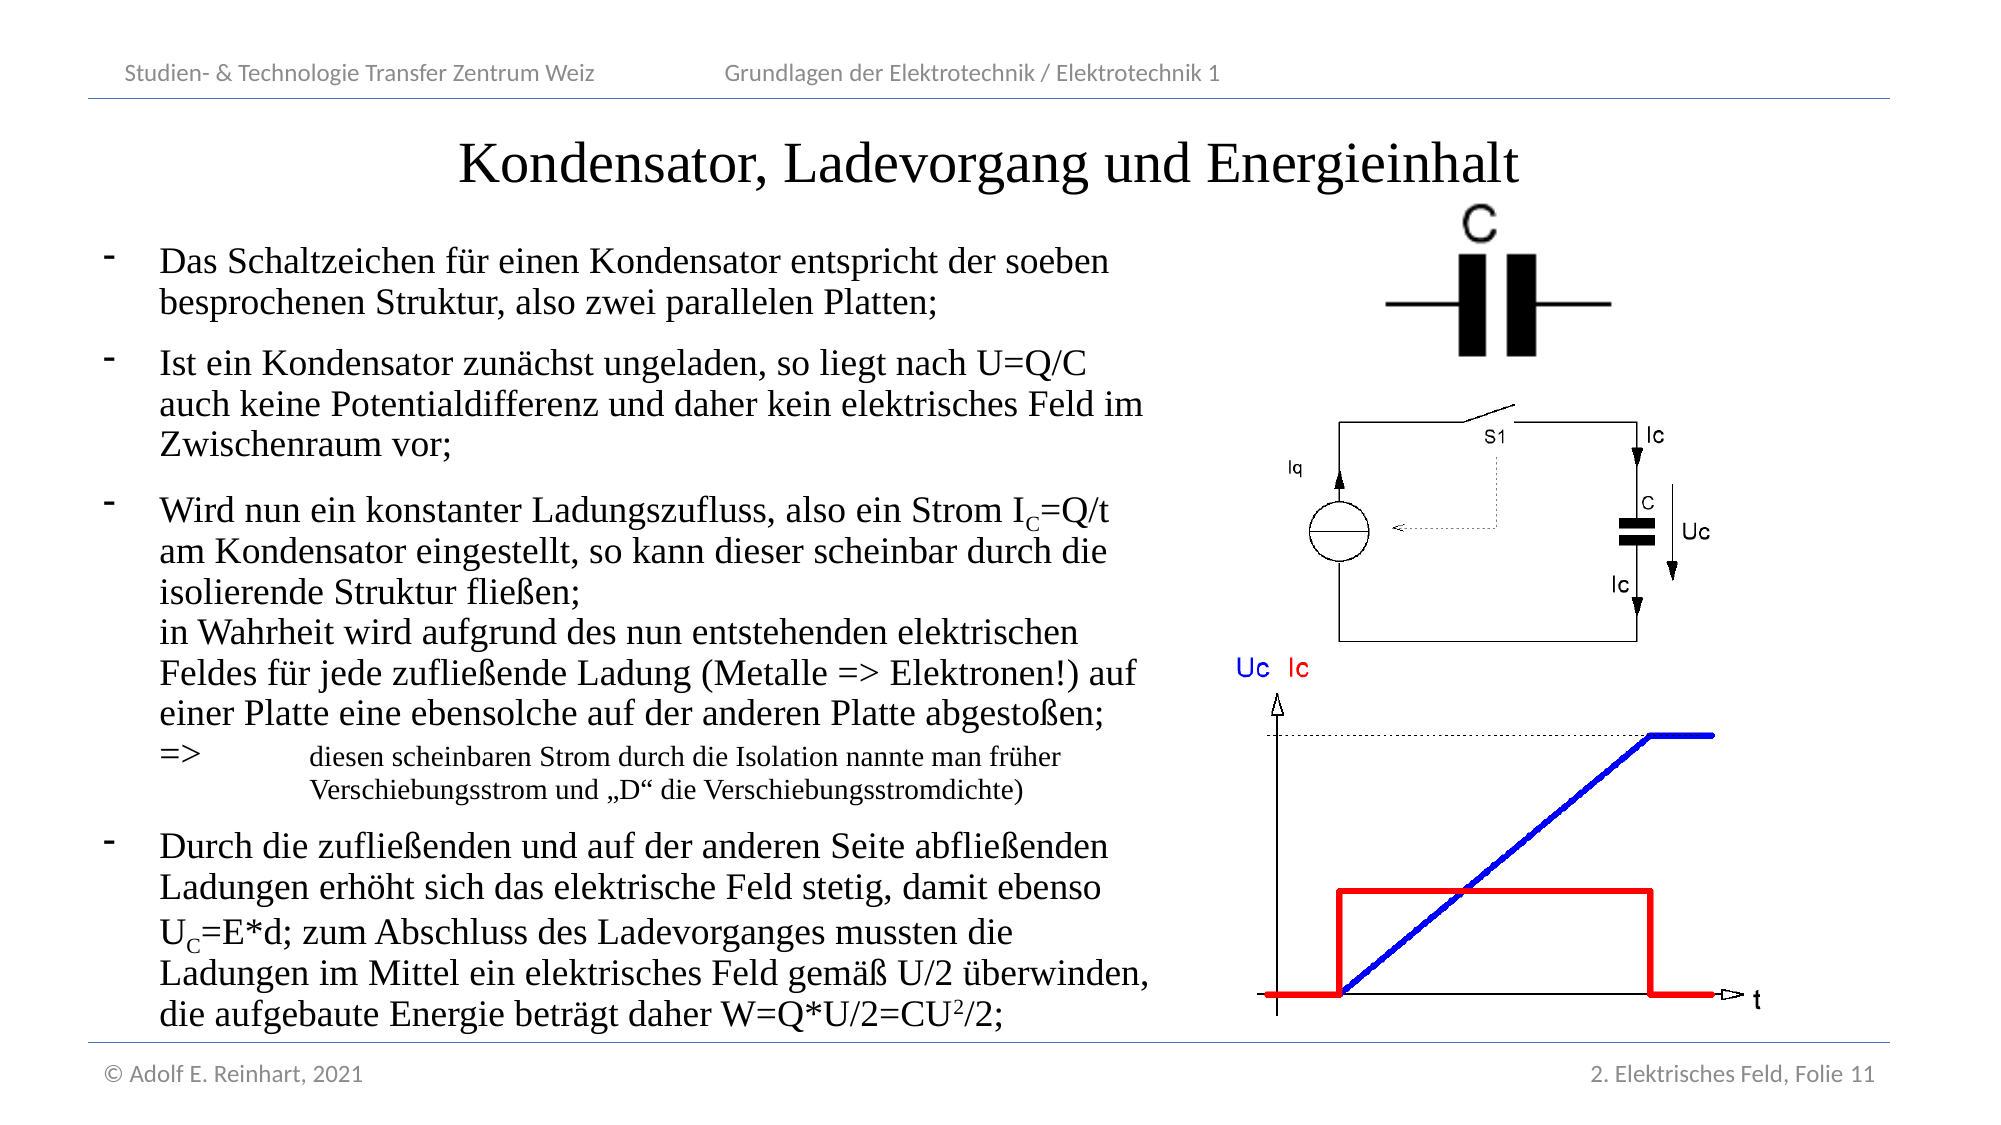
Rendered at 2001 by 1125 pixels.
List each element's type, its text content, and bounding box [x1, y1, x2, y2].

footer © Adolf E. Reinhart, 2021 [88, 1043, 1338, 1103]
subtitle Das Schaltzeichen für einen Kondensator entspricht der soeben besprochenen Struktur, also zwei parallelen Platten; Ist ein Kondensator zunächst ungeladen, so liegt nach U=Q/C auch keine Potentialdifferenz und daher kein elektrisches Feld im Zwischenraum vor; Wird nun ein konstanter Ladungszufluss, also ein Strom IC=Q/t am Kondensator eingestellt, so kann dieser scheinbar durch die isolierende Struktur fließen; in Wahrheit wird aufgrund des nun entstehenden elektrischen Feldes für jede zufließende Ladung (Metalle => Elektronen!) auf einer Platte eine ebensolche auf der anderen Platte abgestoßen; => diesen scheinbaren Strom durch die Isolation nannte man früher Verschiebungsstrom und „D“ die Verschiebungsstromdichte) Durch die zufließenden und auf der anderen Seite abfließenden Ladungen erhöht sich das elektrische Feld stetig, damit ebenso UC=E*d; zum Abschluss des Ladevorganges mussten die Ladungen im Mittel ein elektrisches Feld gemäß U/2 überwinden, die aufgebaute Energie beträgt daher W=Q*U/2=CU2/2; [88, 237, 1177, 1027]
picture [1194, 399, 1802, 1027]
text_box Kondensator, Ladevorgang und Energieinhalt [88, 124, 1891, 237]
slide_number 2. Elektrisches Feld, Folie 11 [1374, 1043, 1891, 1103]
picture [1288, 198, 1708, 372]
text_box Studien- & Technologie Transfer Zentrum Weiz Grundlagen der Elektrotechnik / Elektrotechnik 1 [109, 41, 1891, 98]
